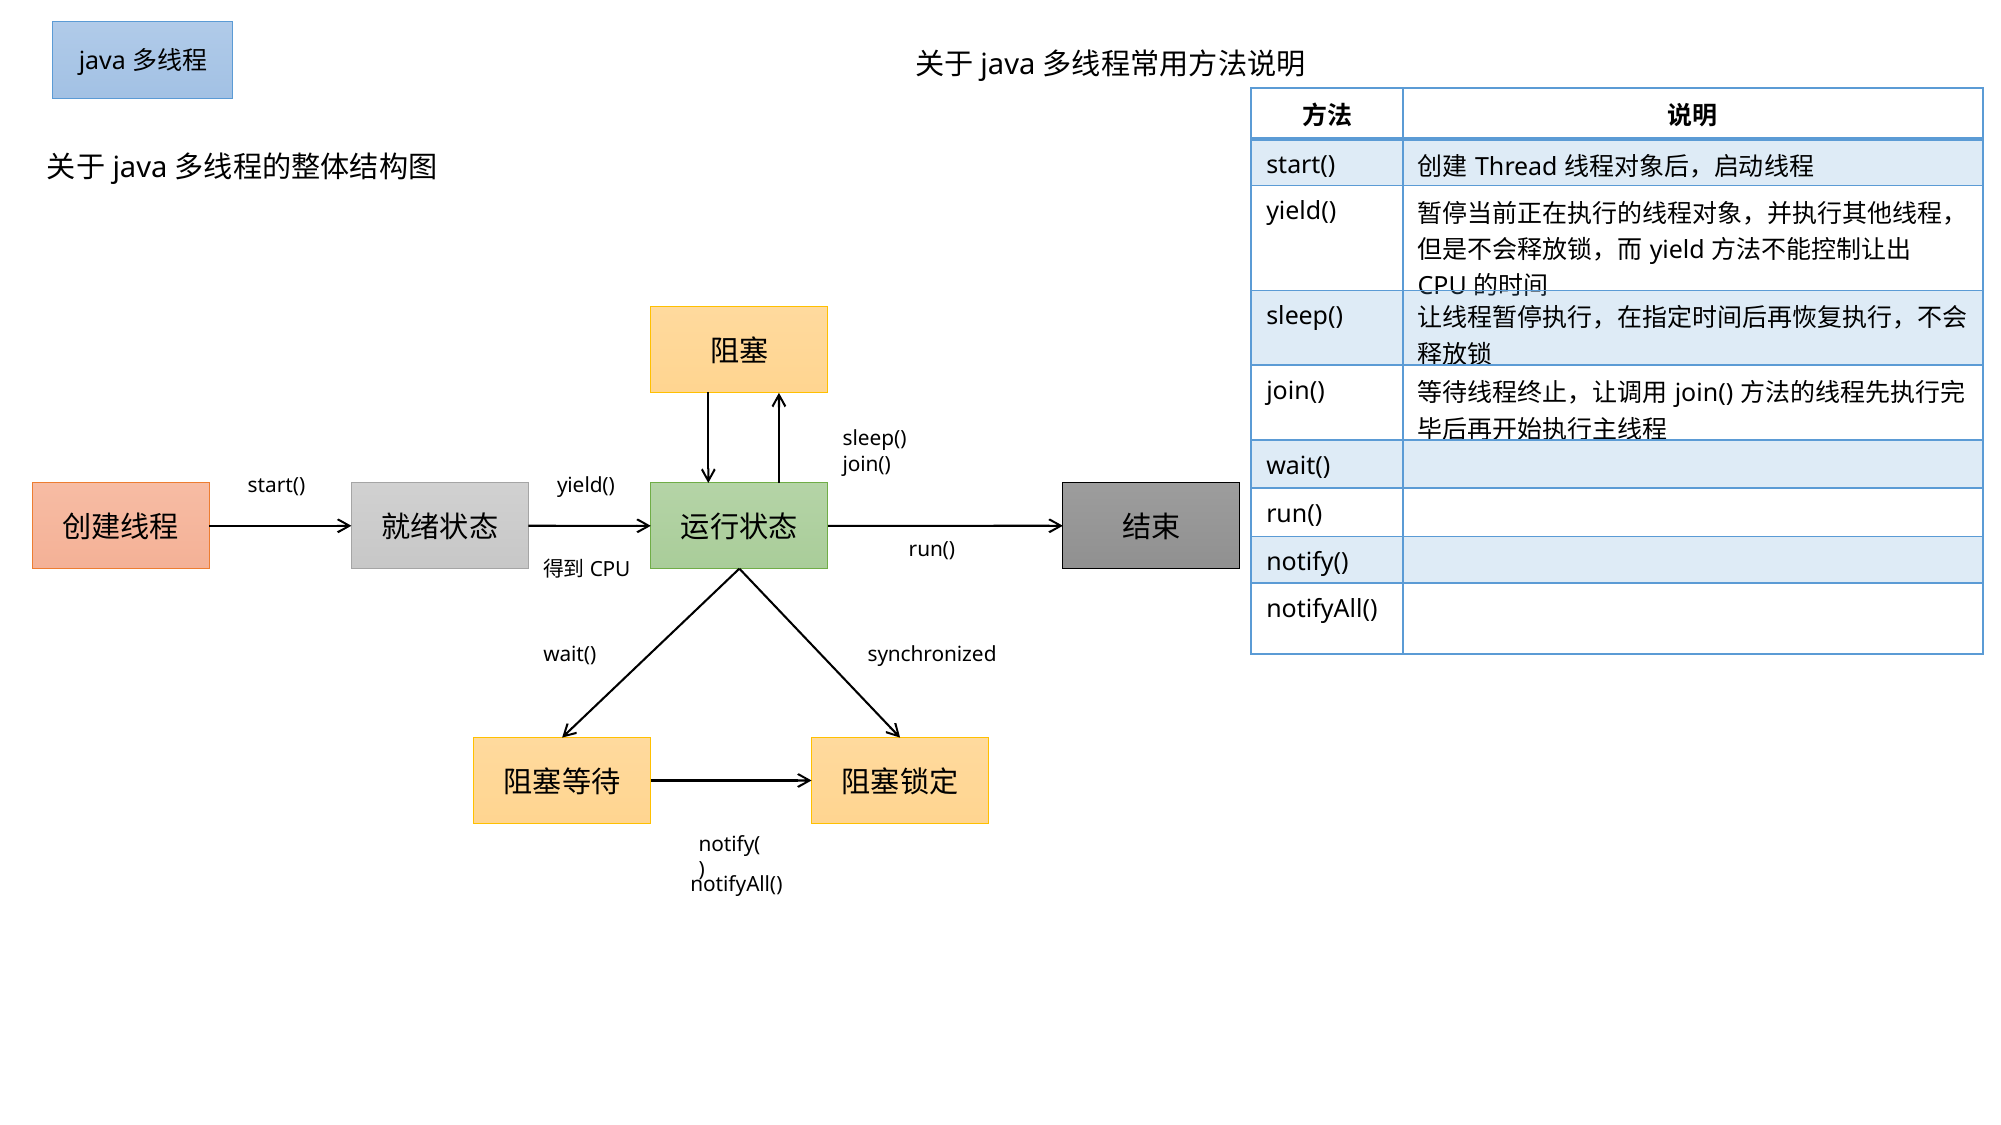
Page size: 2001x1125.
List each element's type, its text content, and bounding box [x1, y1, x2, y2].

text_box notifyAll() [675, 863, 812, 904]
table_cell wait() [1252, 441, 1402, 487]
text_box 结束 [1062, 482, 1240, 569]
table_cell sleep() [1252, 291, 1402, 364]
table_cell yield() [1252, 186, 1402, 290]
table_cell 等待线程终止，让调用join()方法的线程先执行完毕后再开始执行主线程 [1404, 366, 1982, 439]
text_box 阻塞锁定 [811, 737, 989, 824]
table_cell [1404, 584, 1982, 653]
text_box yield() [542, 464, 638, 504]
table_cell [1404, 441, 1982, 487]
table_header 方法 [1252, 89, 1402, 137]
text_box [562, 568, 740, 738]
text_box 关于java多线程的整体结构图 [32, 140, 460, 191]
text_box run() [893, 528, 989, 569]
text_box join() [828, 442, 923, 483]
text_box 创建线程 [32, 482, 210, 569]
table_cell join() [1252, 366, 1402, 439]
table_header 说明 [1404, 89, 1982, 137]
text_box 关于java多线程常用方法说明 [900, 37, 1328, 88]
text_box start() [232, 464, 328, 504]
text_box java多线程 [52, 21, 233, 99]
table_cell 暂停当前正在执行的线程对象，并执行其他线程，但是不会释放锁，而yield方法不能控制让出CPU的时间 [1404, 186, 1982, 290]
text_box 阻塞等待 [473, 737, 651, 824]
table_cell start() [1252, 141, 1402, 185]
table_cell [1404, 489, 1982, 536]
text_box notify() [683, 823, 779, 863]
table_cell [1404, 537, 1982, 582]
text_box 得到CPU [528, 548, 656, 589]
table_cell run() [1252, 489, 1402, 536]
table_cell 让线程暂停执行，在指定时间后再恢复执行，不会释放锁 [1404, 291, 1982, 364]
text_box 运行状态 [650, 482, 828, 568]
text_box wait() [528, 633, 562, 673]
text_box synchronized [901, 633, 1032, 673]
table_cell notifyAll() [1252, 584, 1402, 653]
text_box sleep() [828, 417, 923, 442]
table_cell notify() [1252, 537, 1402, 582]
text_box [740, 568, 901, 738]
text_box 就绪状态 [351, 482, 529, 569]
text_box 阻塞 [650, 306, 828, 393]
table_cell 创建Thread线程对象后，启动线程 [1404, 141, 1982, 185]
